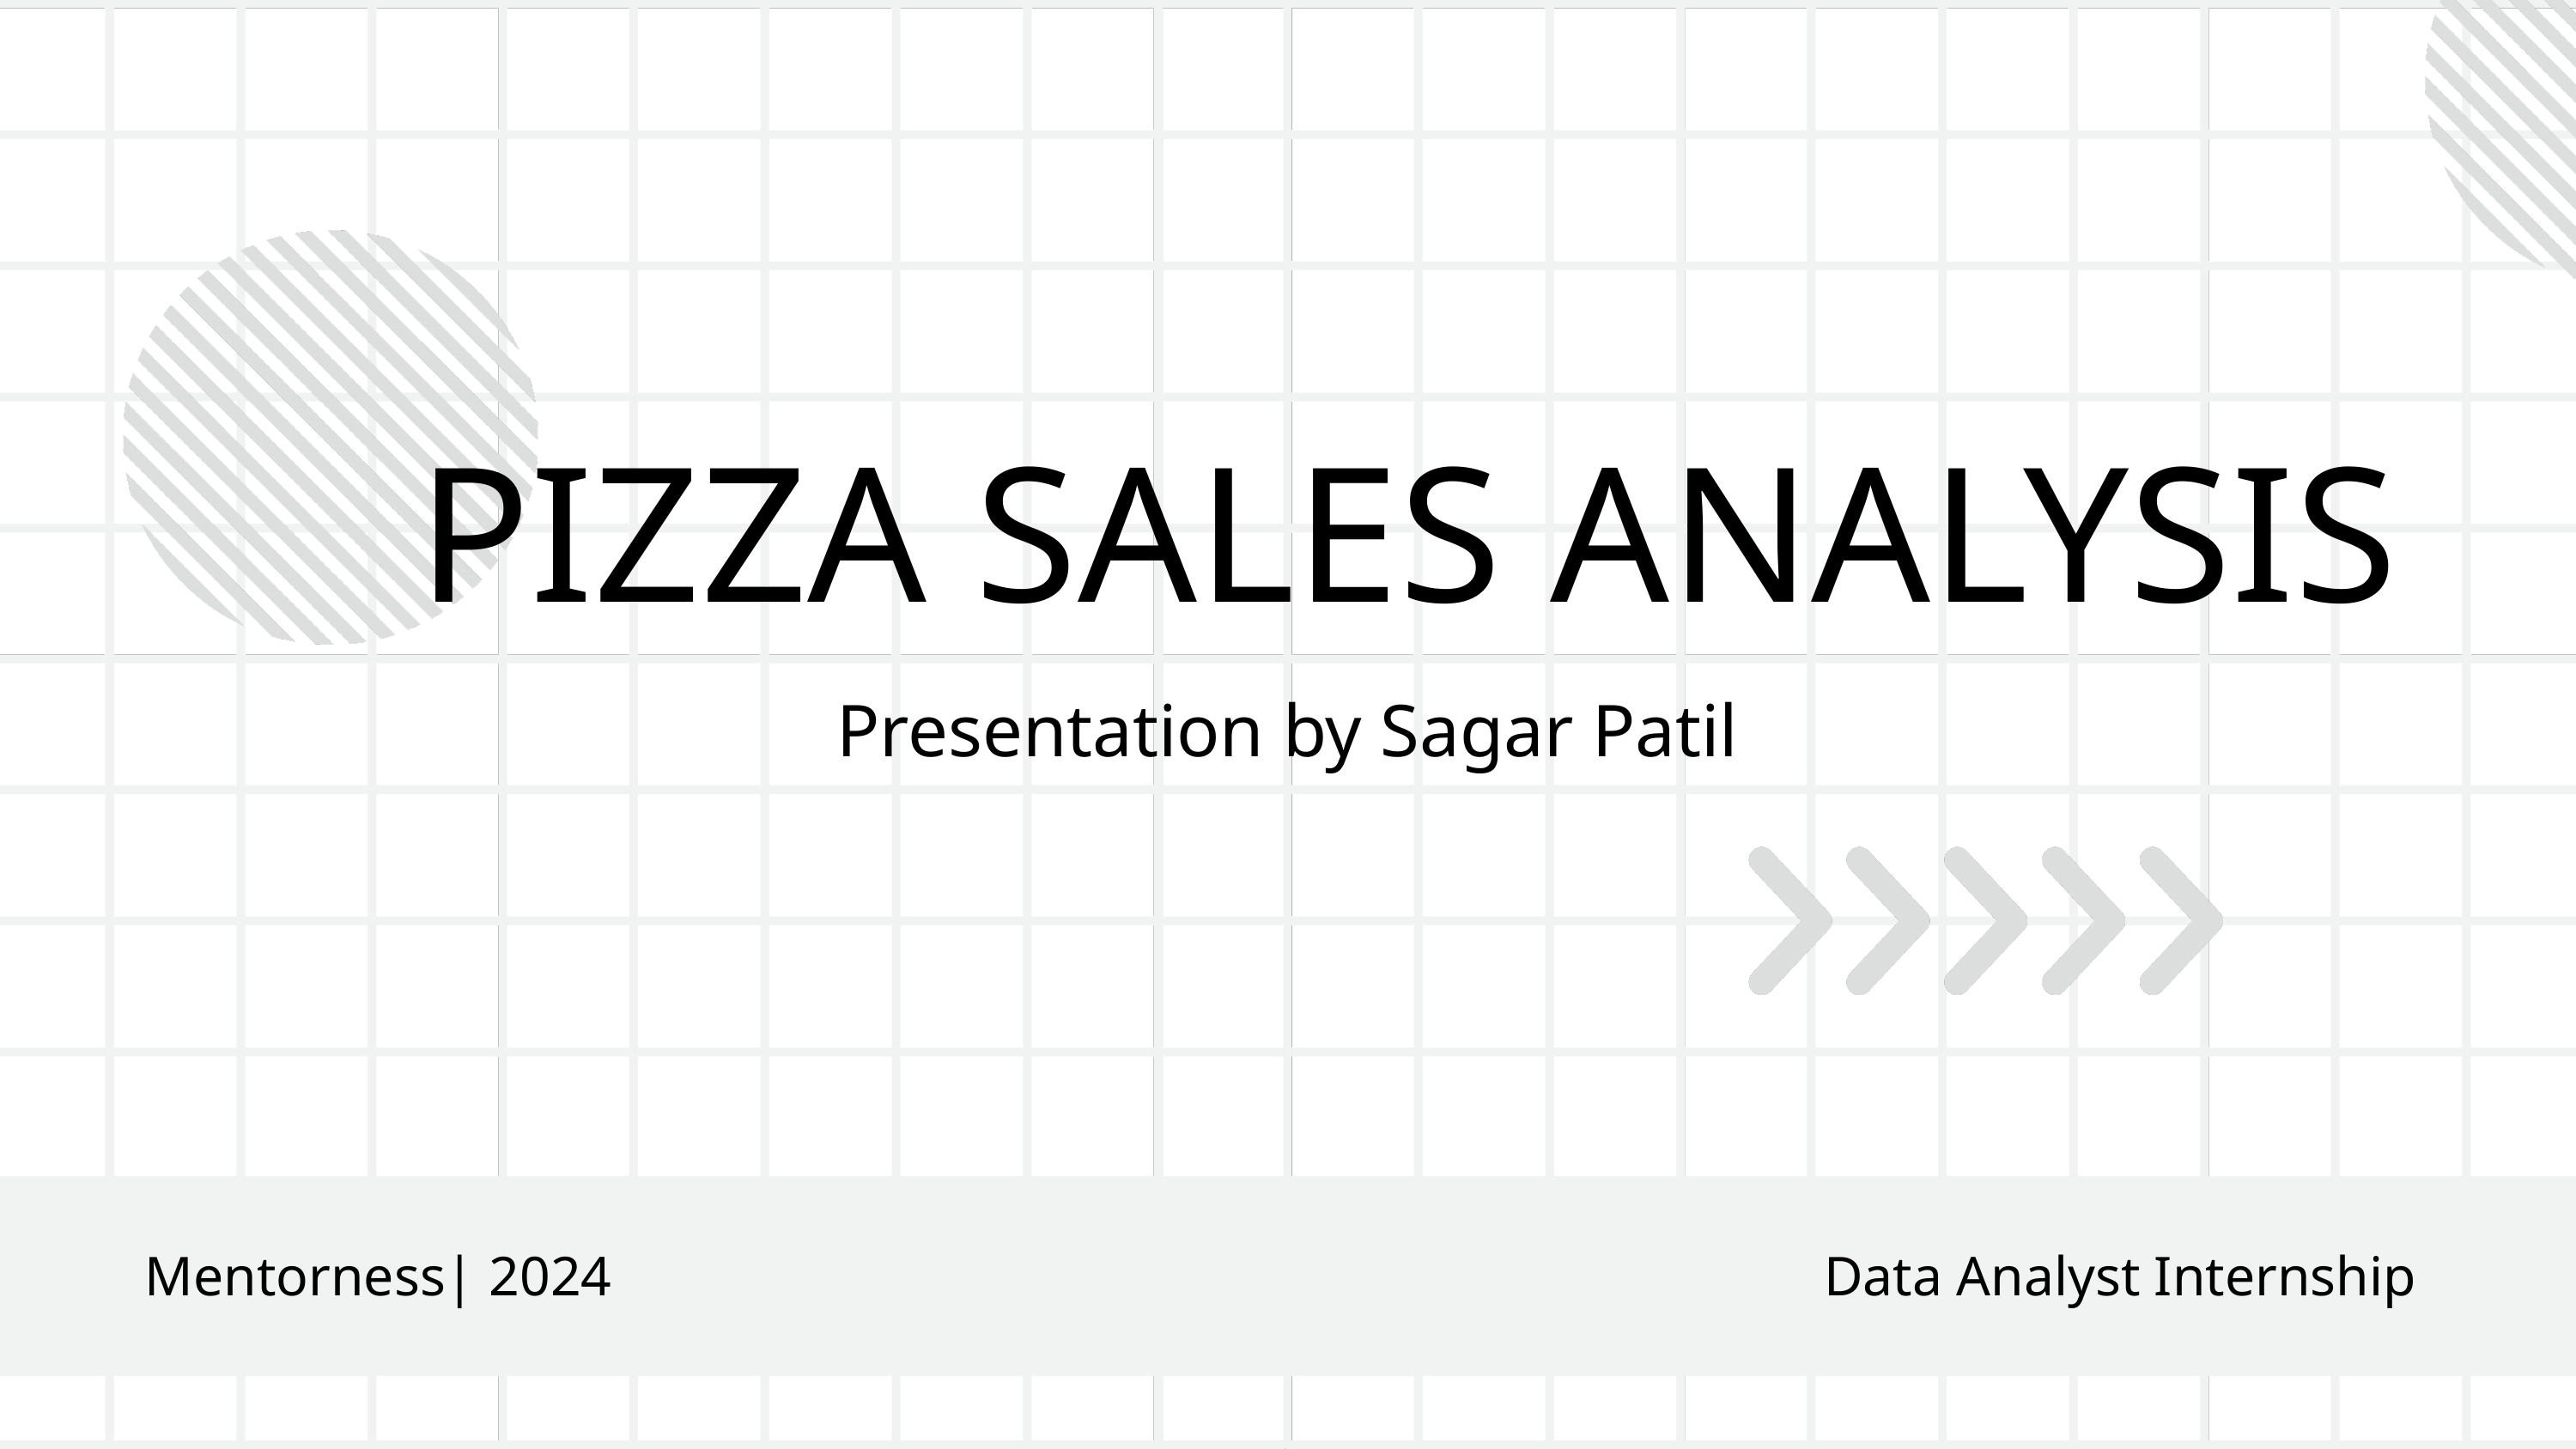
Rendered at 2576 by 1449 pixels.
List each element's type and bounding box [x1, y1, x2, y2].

text_box [0, 1386, 2576, 1449]
text_box [0, 0, 2576, 1173]
text_box [0, 1175, 2576, 1377]
